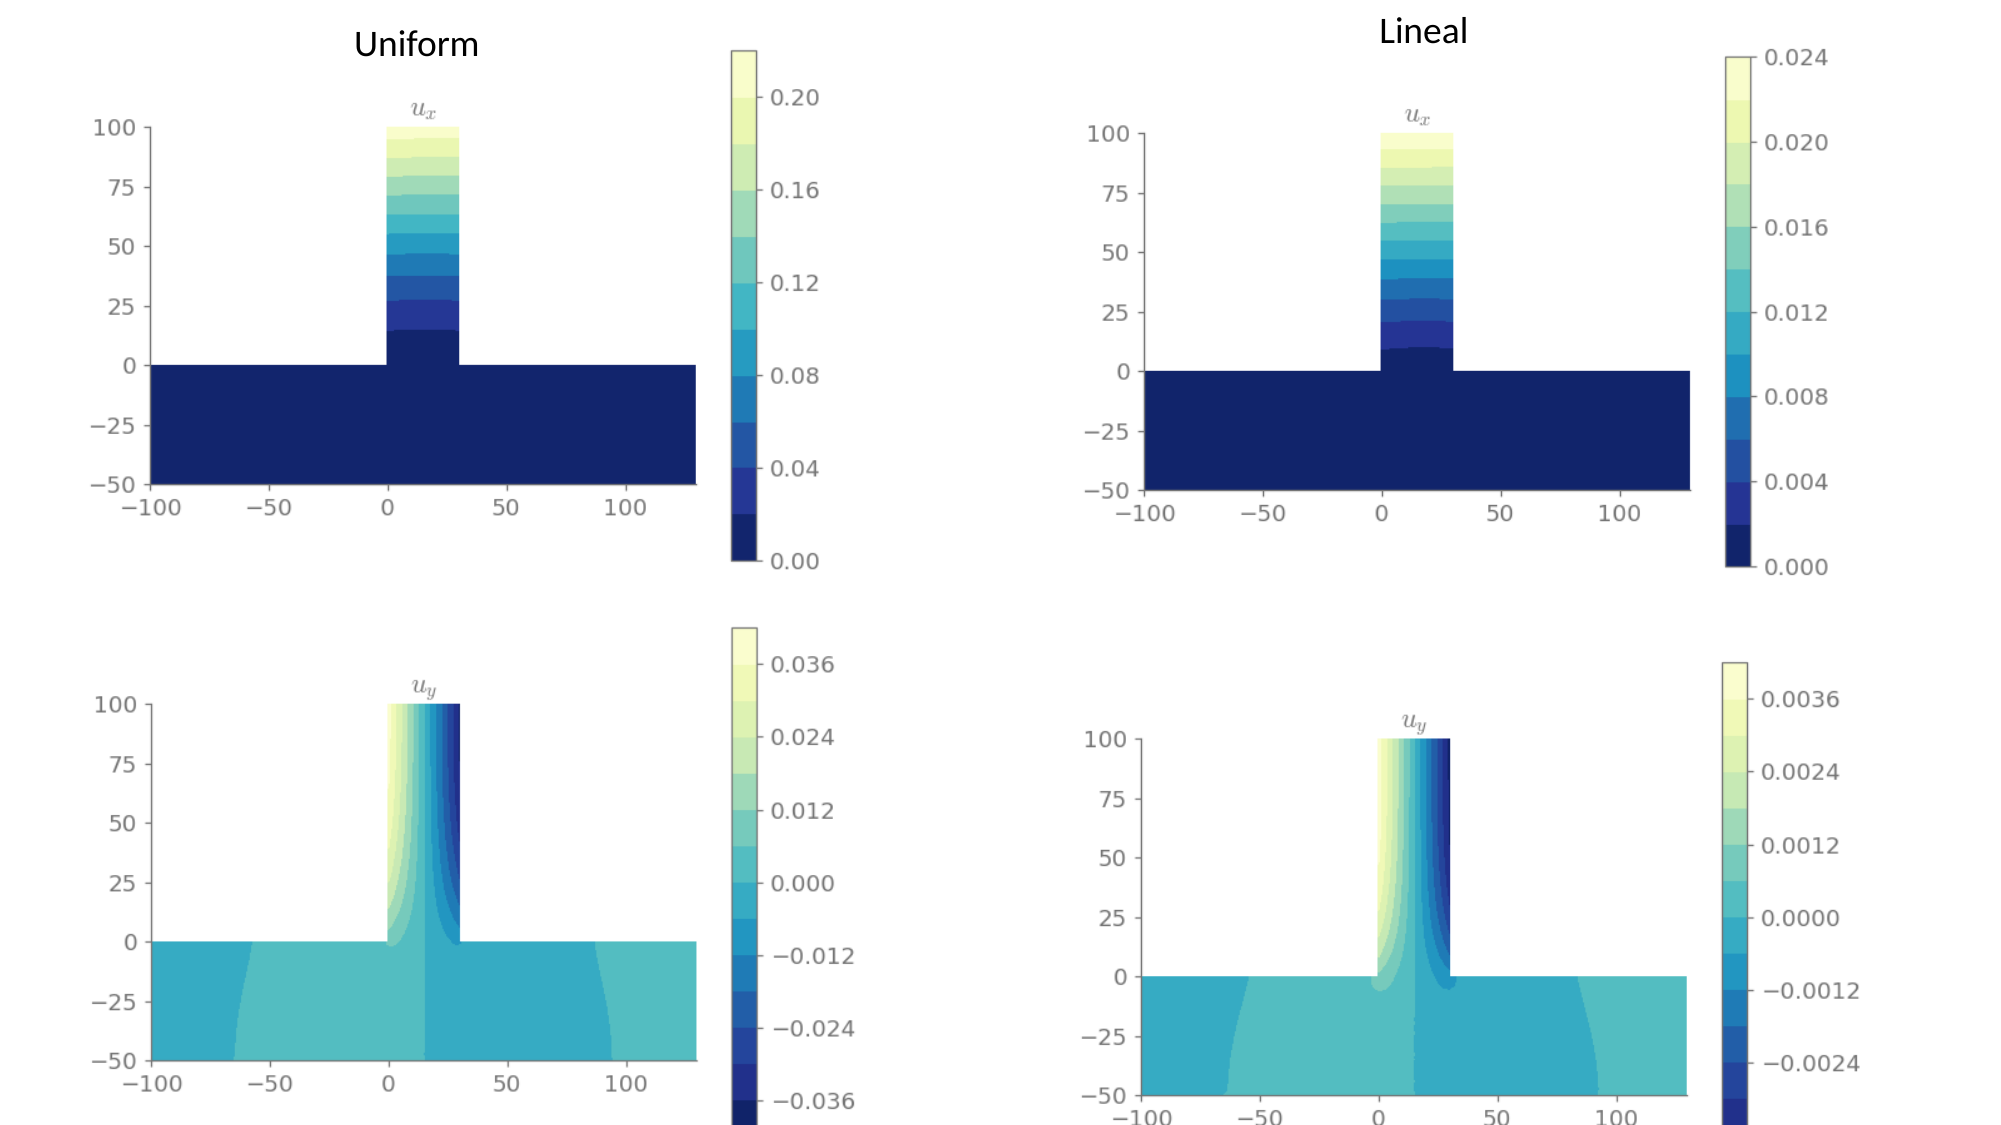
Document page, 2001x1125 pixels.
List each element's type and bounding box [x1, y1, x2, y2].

picture [1012, 0, 1891, 1125]
picture [26, 0, 908, 1125]
